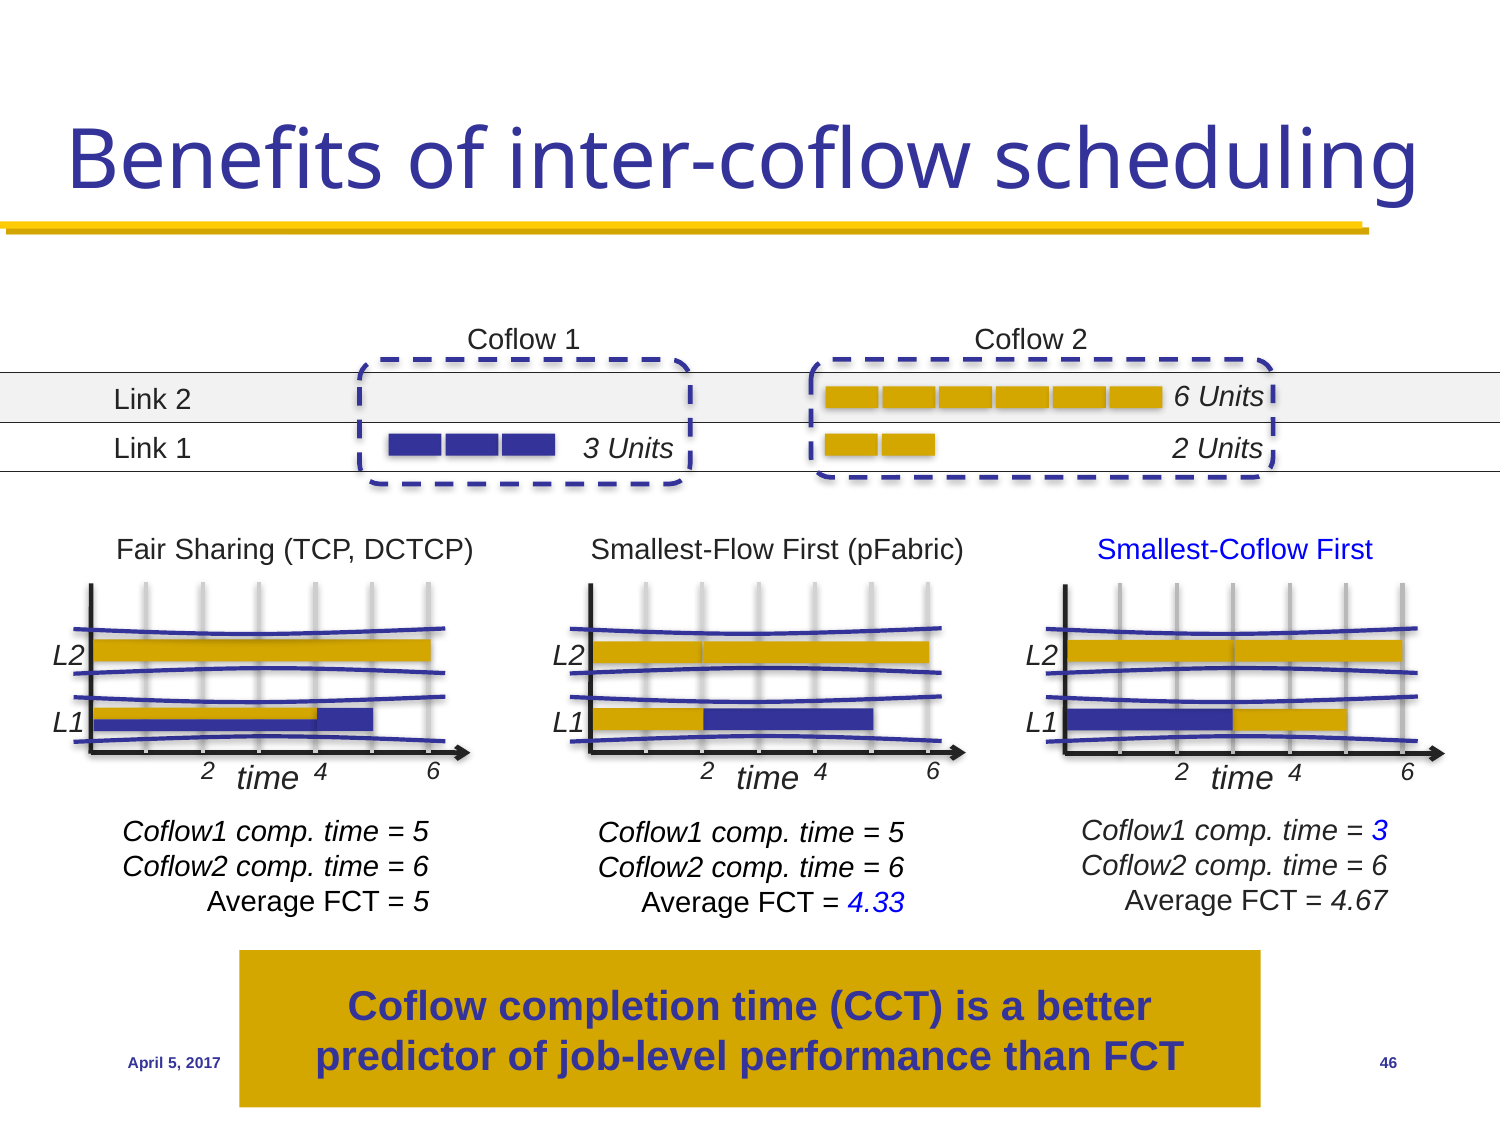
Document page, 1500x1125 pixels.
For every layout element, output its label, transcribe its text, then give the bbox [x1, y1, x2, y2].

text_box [73, 696, 446, 742]
slide_number 46 [1312, 1024, 1413, 1101]
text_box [1045, 696, 1419, 742]
text_box Coflow1 comp. time = 5 Coflow2 comp. time = 6 Average FCT = 5 [107, 812, 444, 925]
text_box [1045, 628, 1418, 674]
text_box Coflow completion time (CCT) is a better predictor of job-level performance than FCT [239, 950, 1261, 1108]
text_box Coflow1 comp. time = 3 Coflow2 comp. time = 6 Average FCT = 4.67 [1065, 813, 1403, 924]
text_box L1 [37, 696, 71, 747]
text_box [73, 628, 446, 674]
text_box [1064, 582, 1446, 806]
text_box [90, 581, 471, 805]
text_box L2 [537, 628, 567, 679]
text_box L2 [1010, 628, 1043, 679]
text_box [1285, 372, 1500, 473]
text_box Smallest-Coflow First [1082, 522, 1389, 573]
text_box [93, 707, 374, 732]
text_box Smallest-Flow First (pFabric) [575, 522, 980, 573]
text_box Coflow1 comp. time = 5 Coflow2 comp. time = 6 Average FCT = 4.33 [569, 805, 920, 926]
text_box L2 [37, 628, 71, 679]
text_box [569, 627, 942, 674]
title Benefits of inter-coflow scheduling [49, 24, 1451, 213]
text_box L1 [537, 696, 567, 747]
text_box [590, 581, 966, 805]
text_box L1 [1010, 696, 1043, 747]
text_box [569, 696, 942, 742]
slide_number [112, 1024, 239, 1101]
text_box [358, 312, 1280, 485]
text_box Fair Sharing (TCP, DCTCP) [101, 522, 490, 573]
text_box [0, 372, 353, 473]
